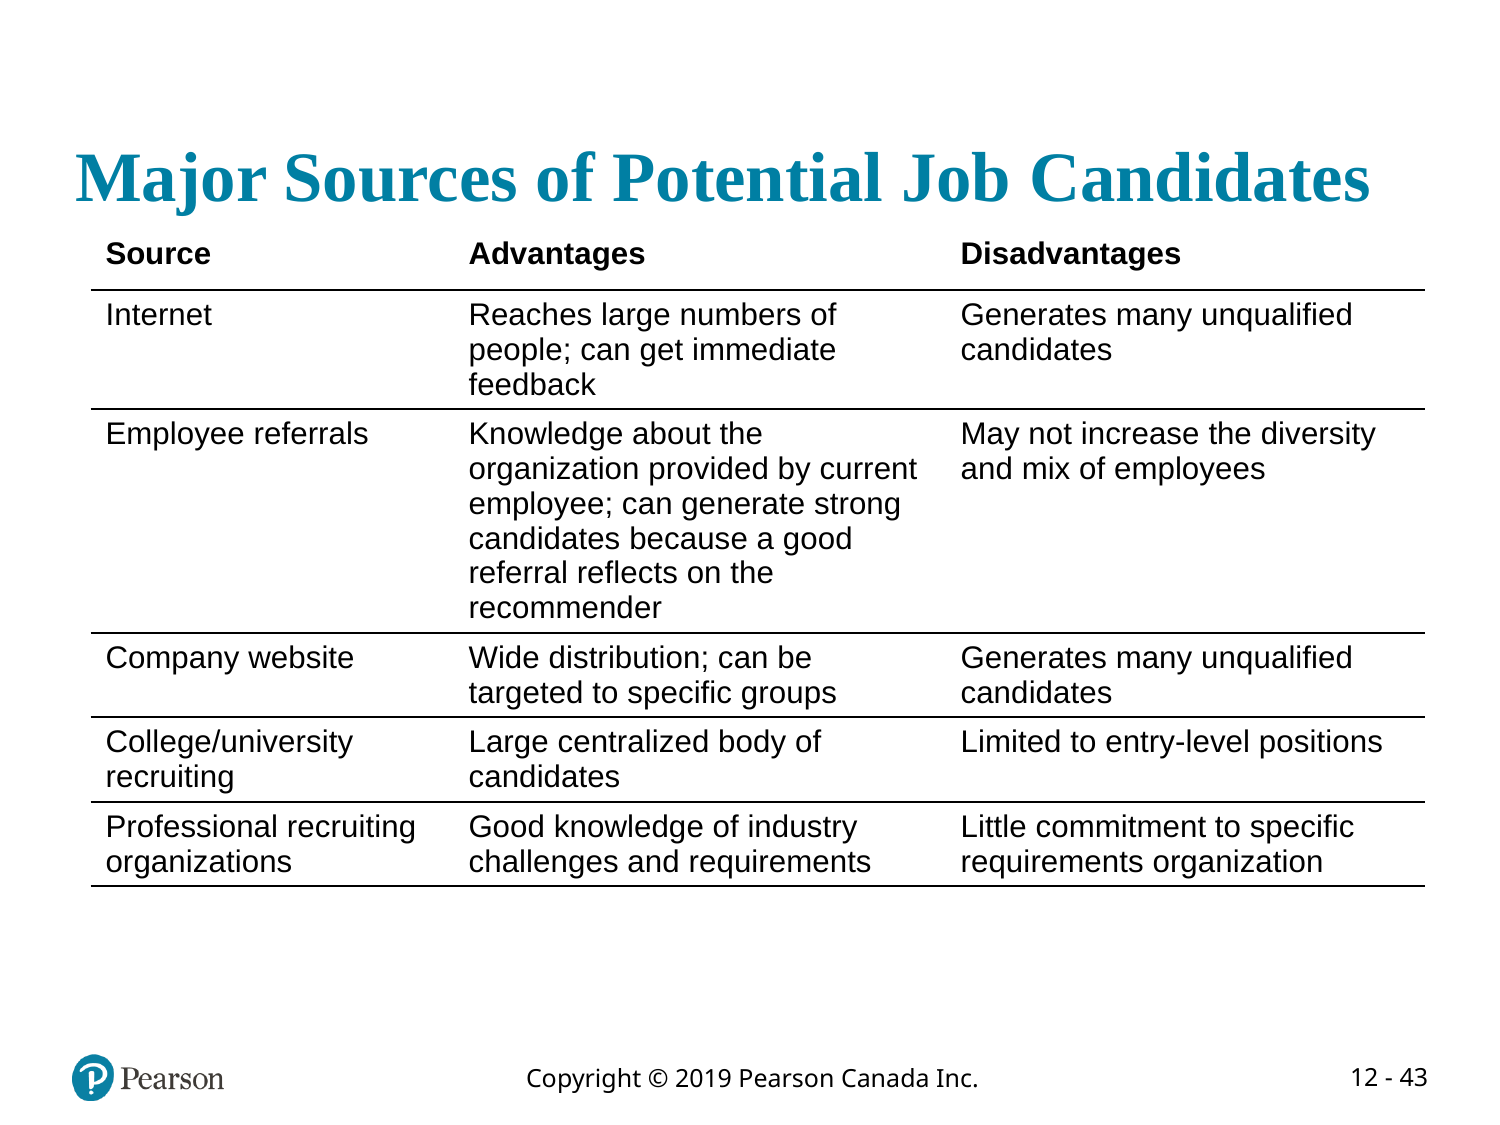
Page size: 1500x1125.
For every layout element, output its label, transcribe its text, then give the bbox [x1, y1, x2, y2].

table_cell Generates many unqualified candidates [946, 634, 1425, 716]
table_cell Little commitment to specific requirements organization [946, 803, 1425, 885]
title Major Sources of Potential Job Candidates [75, 35, 1425, 216]
table_header Source [91, 229, 453, 289]
table_cell Professional recruiting organizations [91, 803, 453, 885]
table_header Advantages [453, 229, 946, 289]
table_cell Large centralized body of candidates [453, 718, 946, 801]
picture [72, 1087, 83, 1101]
table_cell Employee referrals [91, 410, 453, 632]
table_header Disadvantages [946, 229, 1425, 289]
picture [99, 1054, 224, 1101]
table_cell Limited to entry-level positions [946, 718, 1425, 801]
table_cell May not increase the diversity and mix of employees [946, 410, 1425, 632]
table_cell Company website [91, 634, 453, 716]
table_cell Generates many unqualified candidates [946, 291, 1425, 408]
table_cell College/university recruiting [91, 718, 453, 801]
picture [72, 1054, 89, 1072]
table_cell Good knowledge of industry challenges and requirements [453, 803, 946, 885]
table_cell Wide distribution; can be targeted to specific groups [453, 634, 946, 716]
table_cell Reaches large numbers of people; can get immediate feedback [453, 291, 946, 408]
picture [81, 1064, 107, 1089]
table_cell Internet [91, 291, 453, 408]
table_cell Knowledge about the organization provided by current employee; can generate strong candidates because a good referral reflects on the recommender [453, 410, 946, 632]
